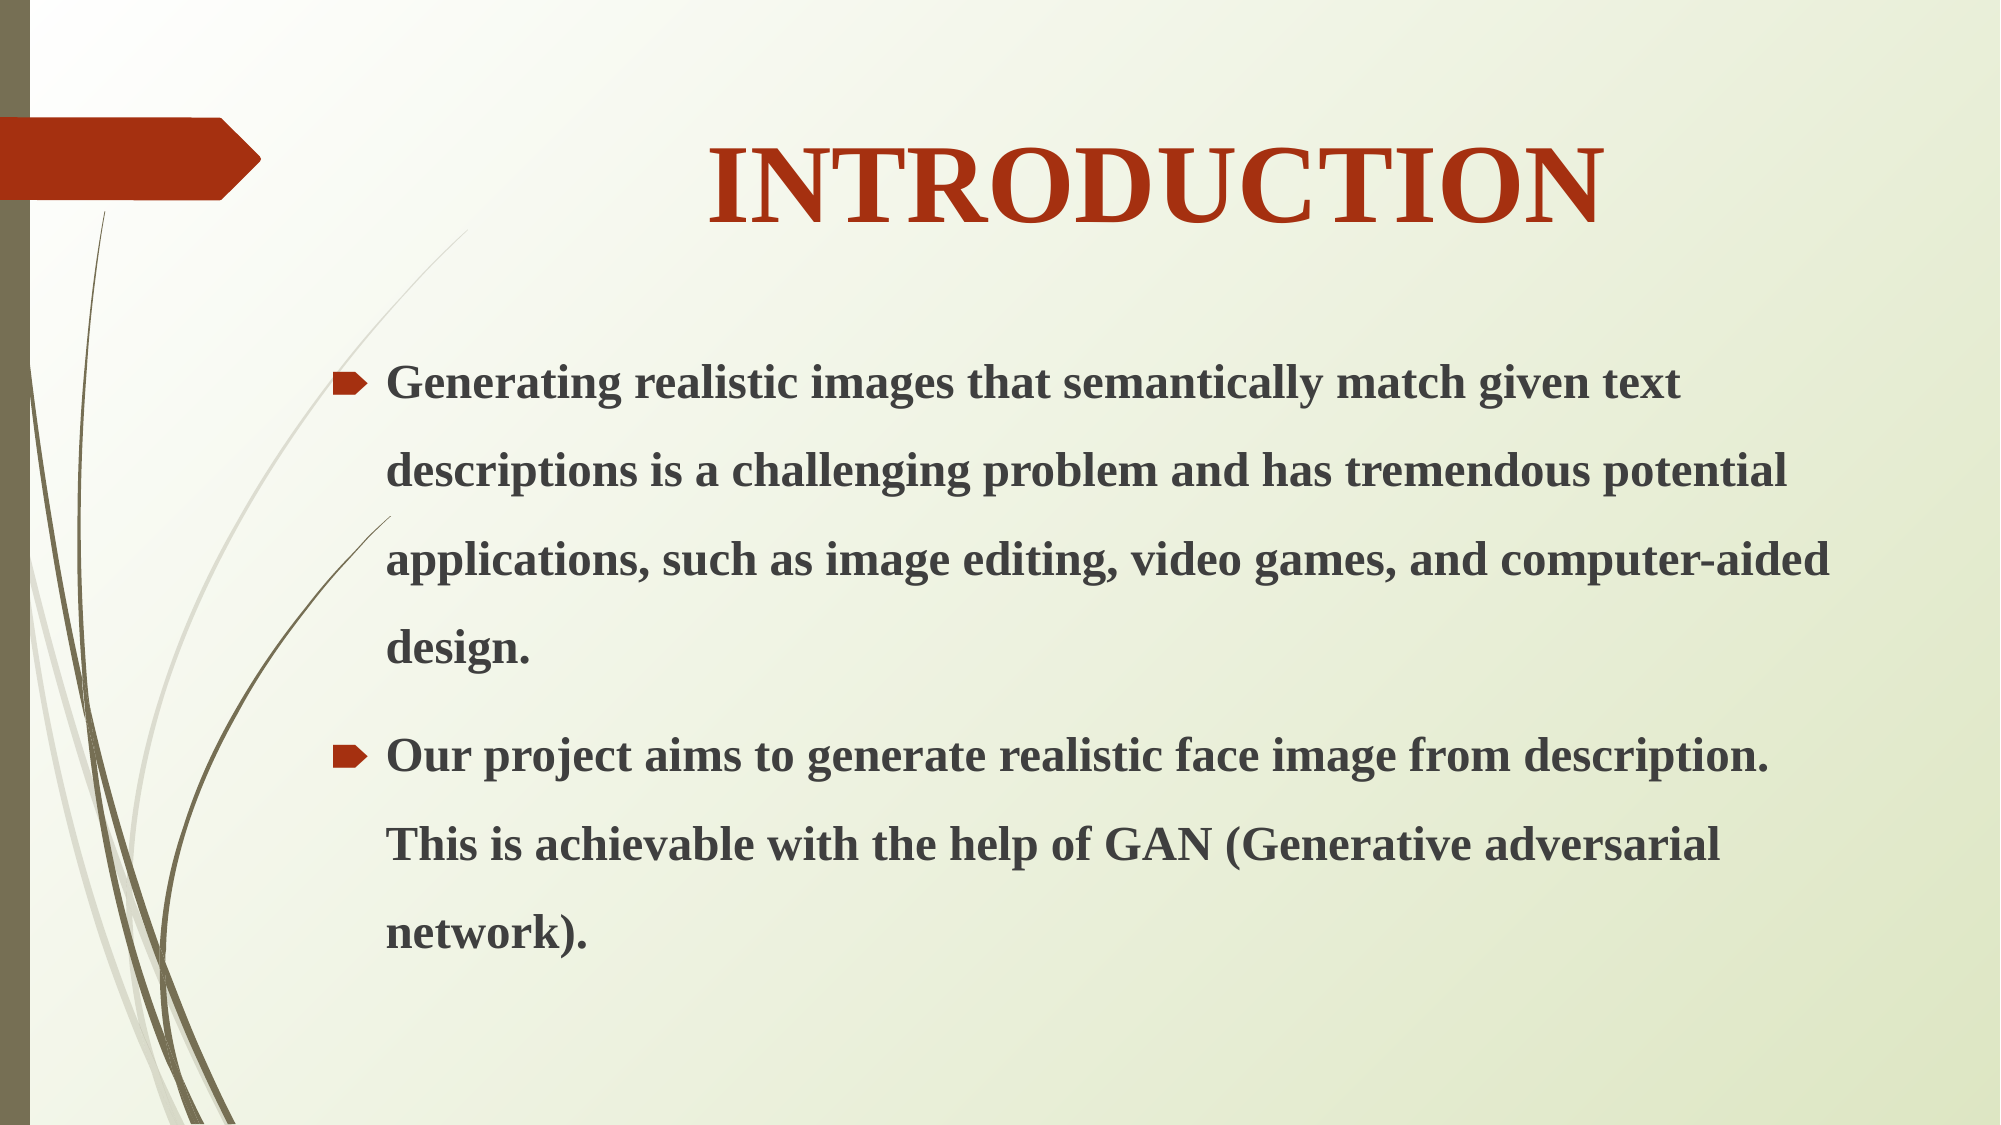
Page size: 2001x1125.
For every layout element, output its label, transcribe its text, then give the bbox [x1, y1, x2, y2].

title INTRODUCTION [425, 102, 1888, 312]
list Generating realistic images that semantically match given text descriptions is a challenging problem and has tremendous potential applications, such as image editing, video games, and computer-aided design. Our project aims to generate realistic face image from description. This is achievable with the help of GAN (Generative adversarial network). [315, 312, 1888, 970]
